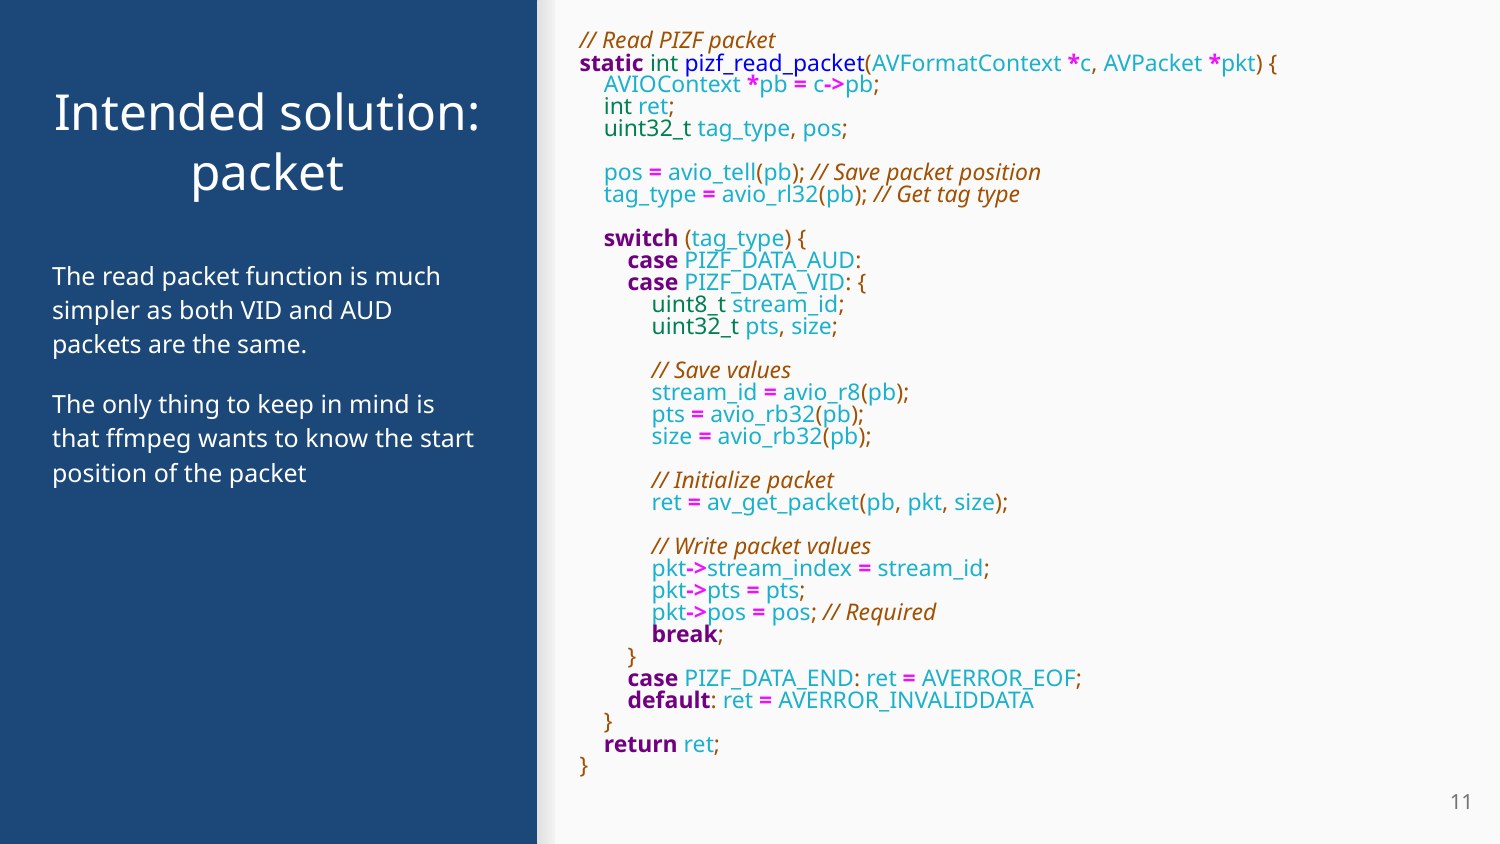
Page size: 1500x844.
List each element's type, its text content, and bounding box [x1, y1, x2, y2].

title Intended solution: packet [37, 58, 498, 216]
text_box // Read PIZF packet static int pizf_read_packet(AVFormatContext *c, AVPacket *pkt) { AVIOContext *pb = c->pb; int ret; uint32_t tag_type, pos; pos = avio_tell(pb); // Save packet position tag_type = avio_rl32(pb); // Get tag type switch (tag_type) { case PIZF_DATA_AUD: case PIZF_DATA_VID: { uint8_t stream_id; uint32_t pts, size; // Save values stream_id = avio_r8(pb); pts = avio_rb32(pb); size = avio_rb32(pb); // Initialize packet ret = av_get_packet(pb, pkt, size); // Write packet values pkt->stream_index = stream_id; pkt->pts = pts; pkt->pos = pos; // Required break; } case PIZF_DATA_END: ret = AVERROR_EOF; default: ret = AVERROR_INVALIDDATA } return ret; } [564, 16, 1442, 828]
list The read packet function is much simpler as both VID and AUD packets are the same. The only thing to keep in mind is that ffmpeg wants to know the start position of the packet [37, 240, 498, 760]
slide_number ‹#› [1398, 770, 1489, 835]
